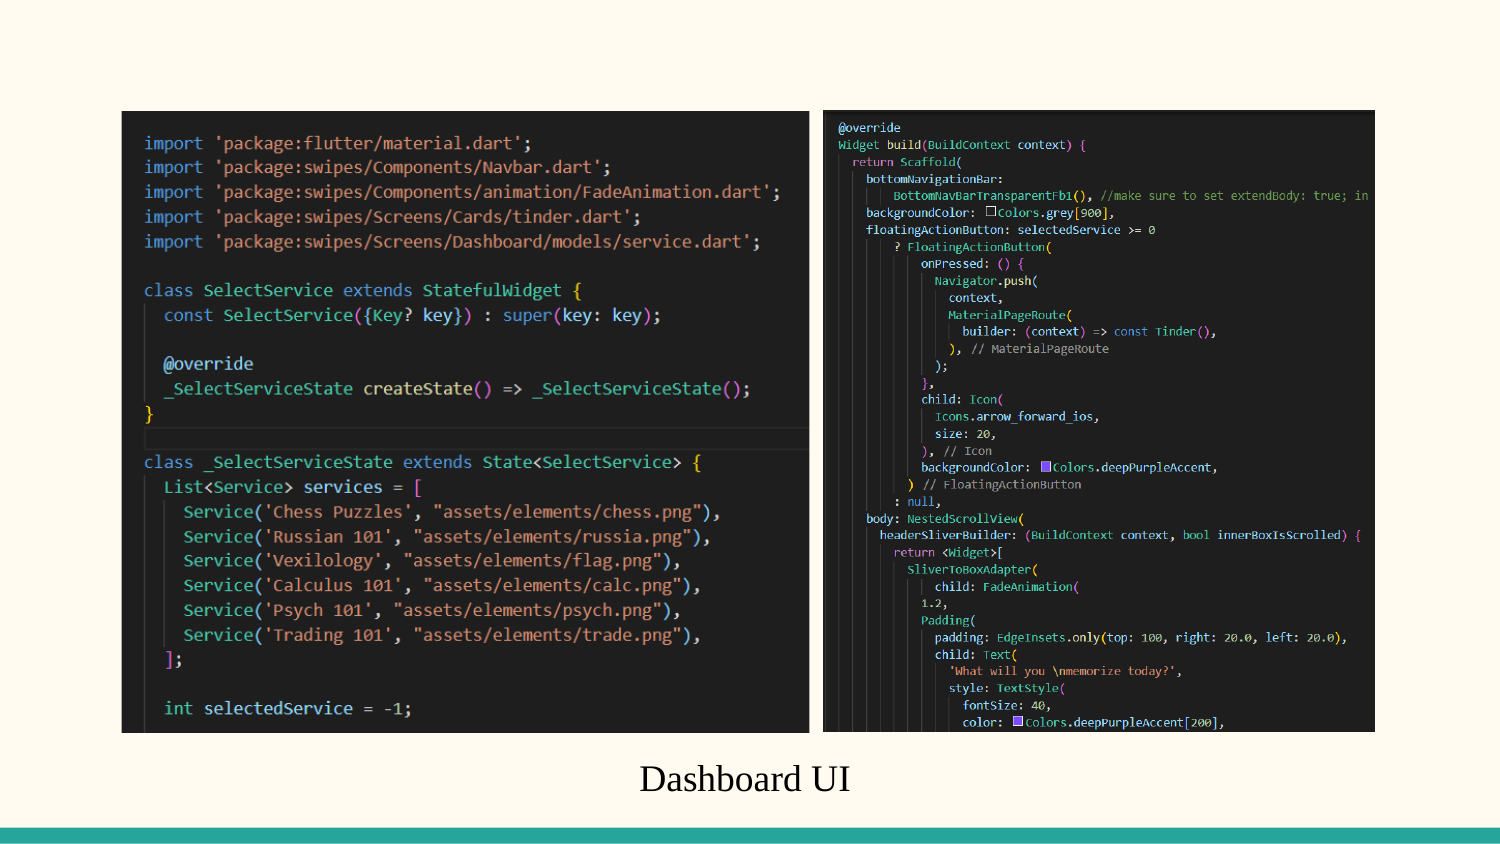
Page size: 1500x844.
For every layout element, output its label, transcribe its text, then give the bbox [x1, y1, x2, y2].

picture [121, 110, 810, 733]
text_box Dashboard UI [480, 746, 1020, 807]
picture [822, 110, 1375, 733]
